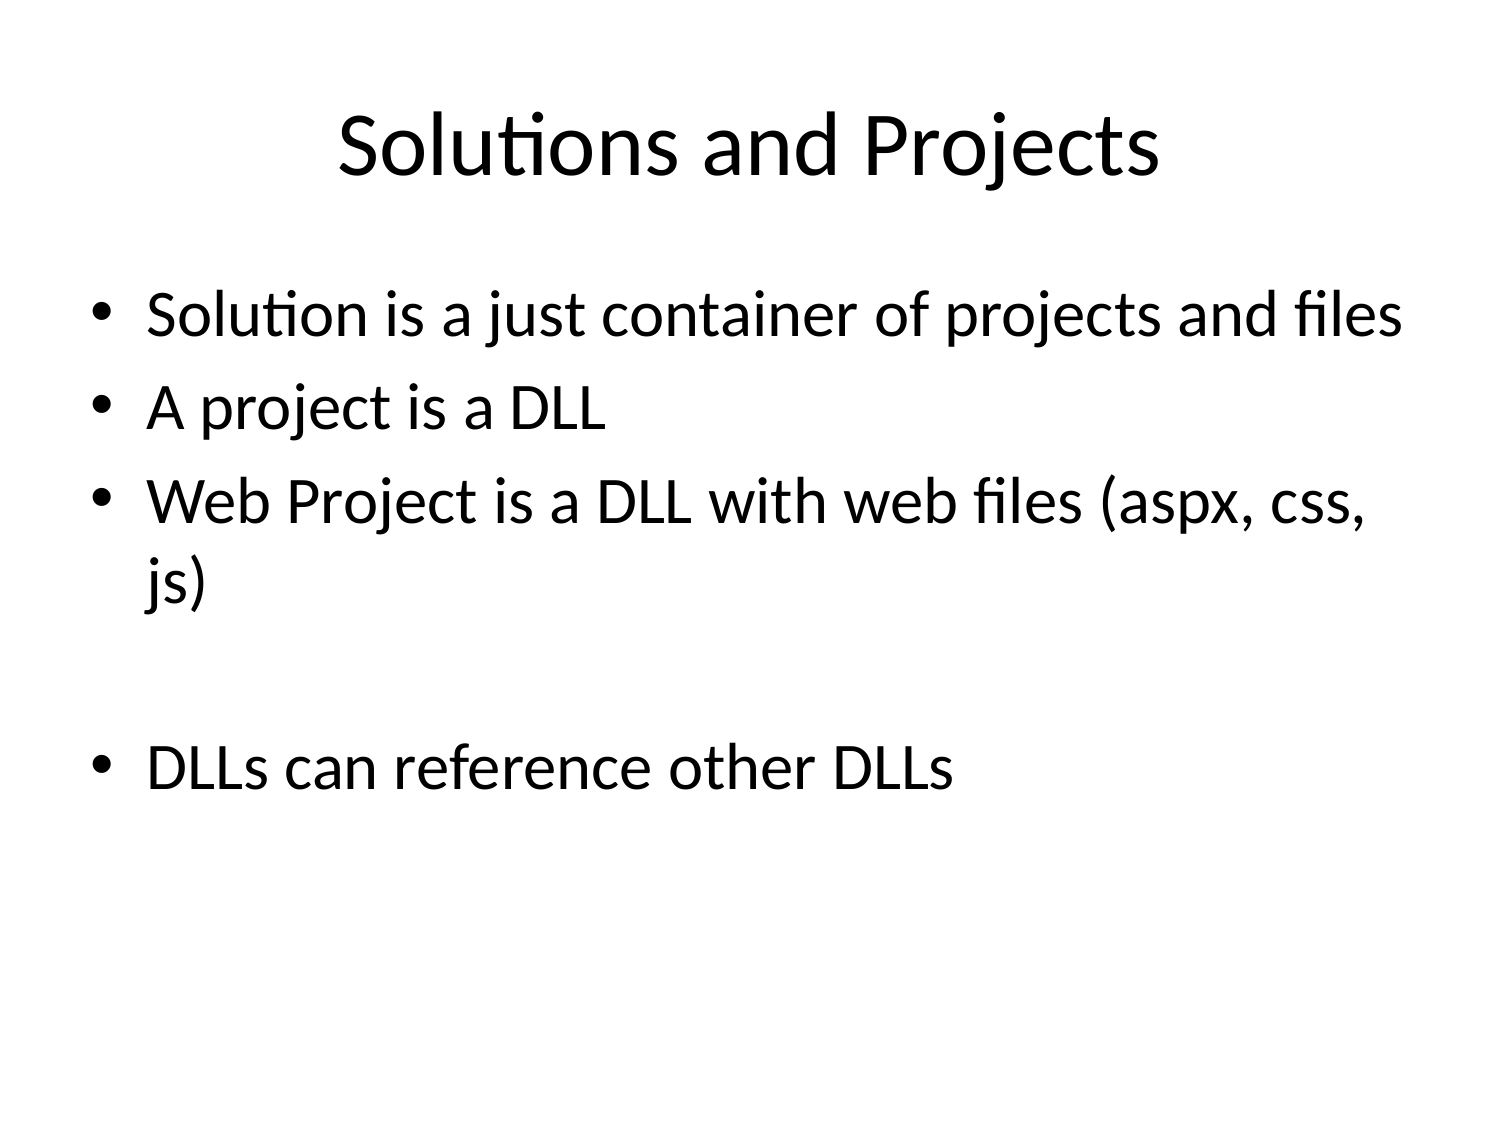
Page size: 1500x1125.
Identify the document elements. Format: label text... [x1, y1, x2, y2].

title Solutions and Projects [75, 45, 1425, 233]
list Solution is a just container of projects and files A project is a DLL Web Project is a DLL with web files (aspx, css, js) DLLs can reference other DLLs [75, 262, 1425, 1005]
